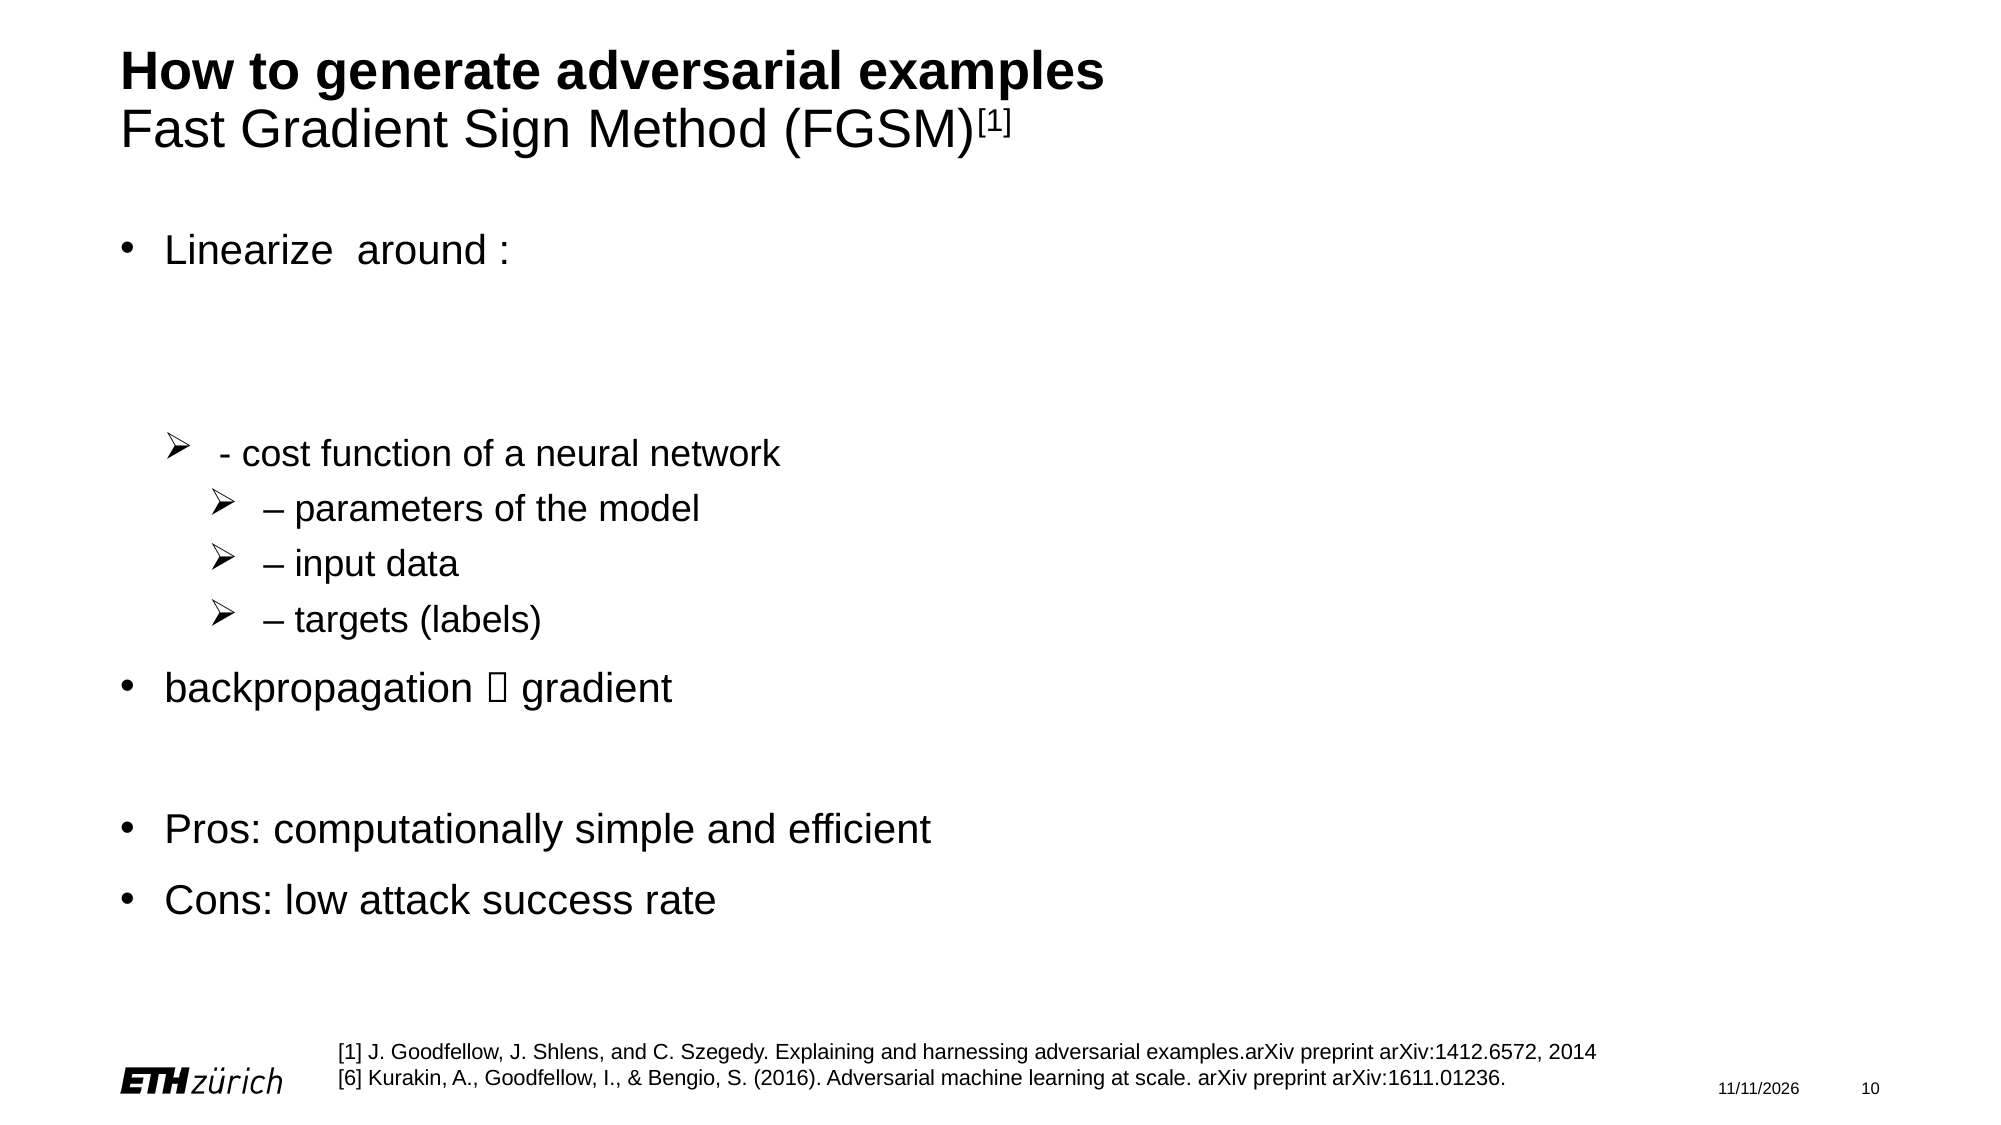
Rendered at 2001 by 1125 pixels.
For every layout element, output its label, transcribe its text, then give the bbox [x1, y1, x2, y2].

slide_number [1718, 1069, 1819, 1106]
slide_number 10 [1827, 1069, 1880, 1106]
title How to generate adversarial examples Fast Gradient Sign Method (FGSM)[1] [120, 42, 1880, 191]
text_box [1] J. Goodfellow, J. Shlens, and C. Szegedy. Explaining and harnessing adversarial examples.arXiv preprint arXiv:1412.6572, 2014 [6] Kurakin, A., Goodfellow, I., & Bengio, S. (2016). Adversarial machine learning at scale. arXiv preprint arXiv:1611.01236. [323, 1030, 1677, 1098]
picture [120, 1067, 282, 1094]
